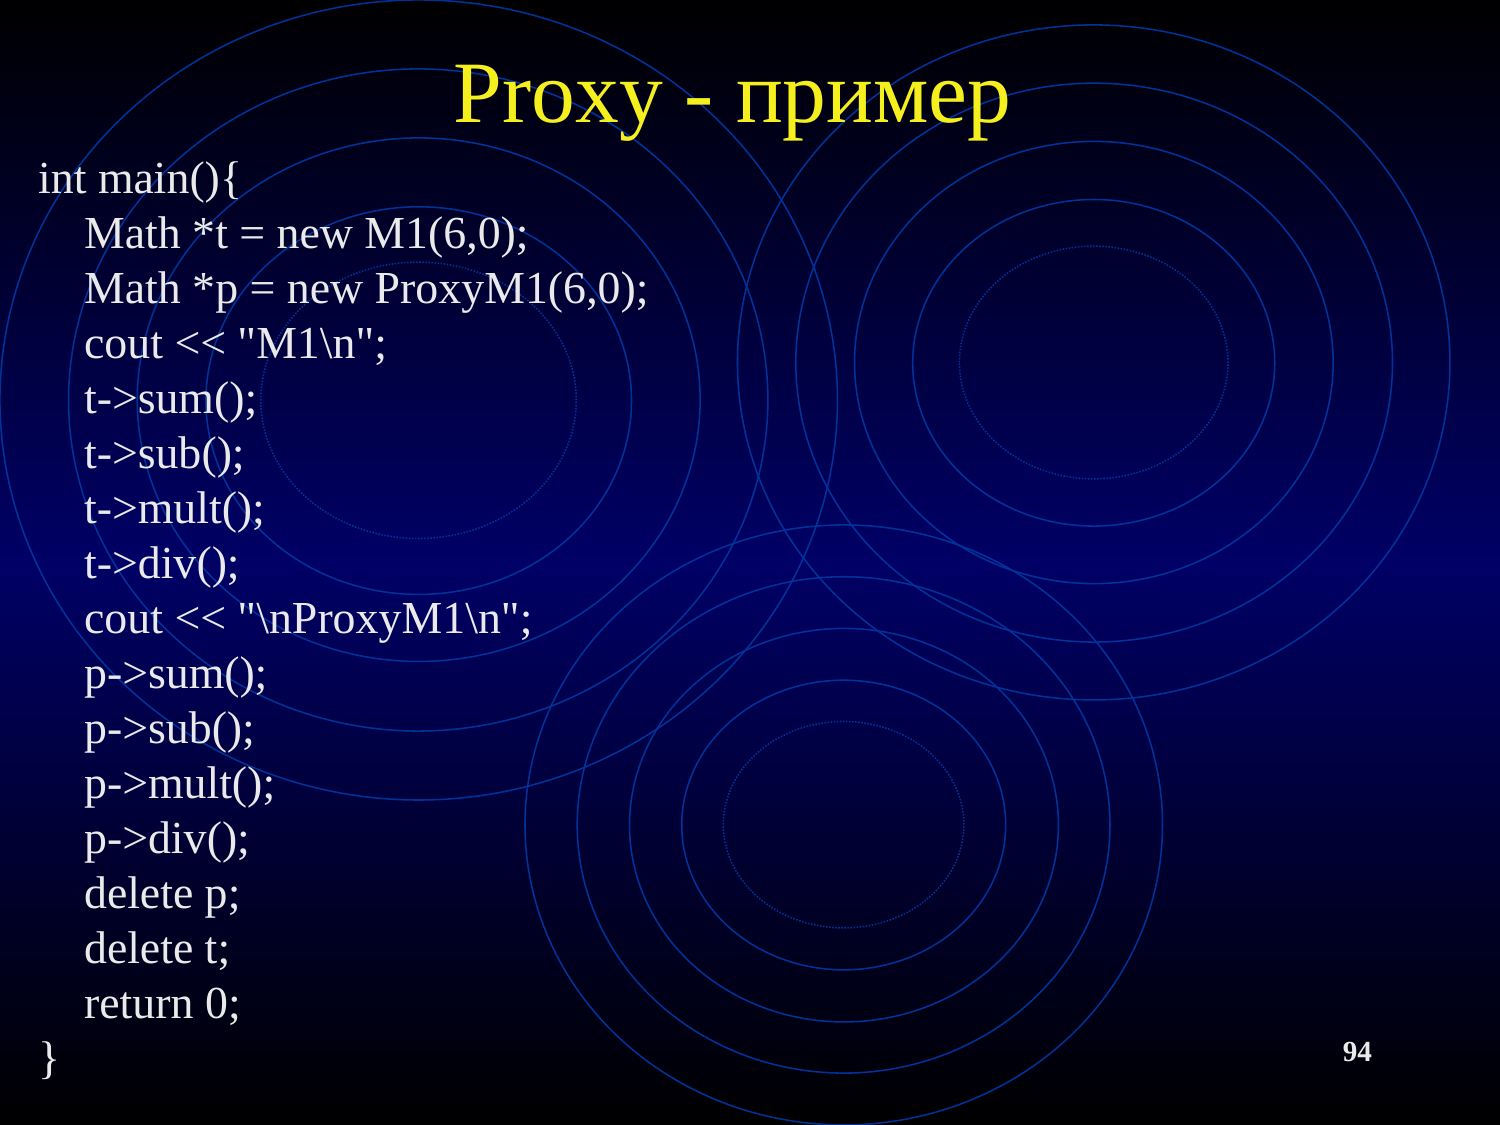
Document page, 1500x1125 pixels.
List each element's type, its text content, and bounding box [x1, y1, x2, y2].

title Proxy - пример [0, 34, 1466, 141]
text_box int main(){ Math *t = new M1(6,0); Math *p = new ProxyM1(6,0); cout << "M1\n"; t->sum(); t->sub(); t->mult(); t->div(); cout << "\nProxyM1\n"; p->sum(); p->sub(); p->mult(); p->div(); delete p; delete t; return 0; } [23, 140, 1477, 1090]
slide_number 94 [1074, 1024, 1388, 1101]
